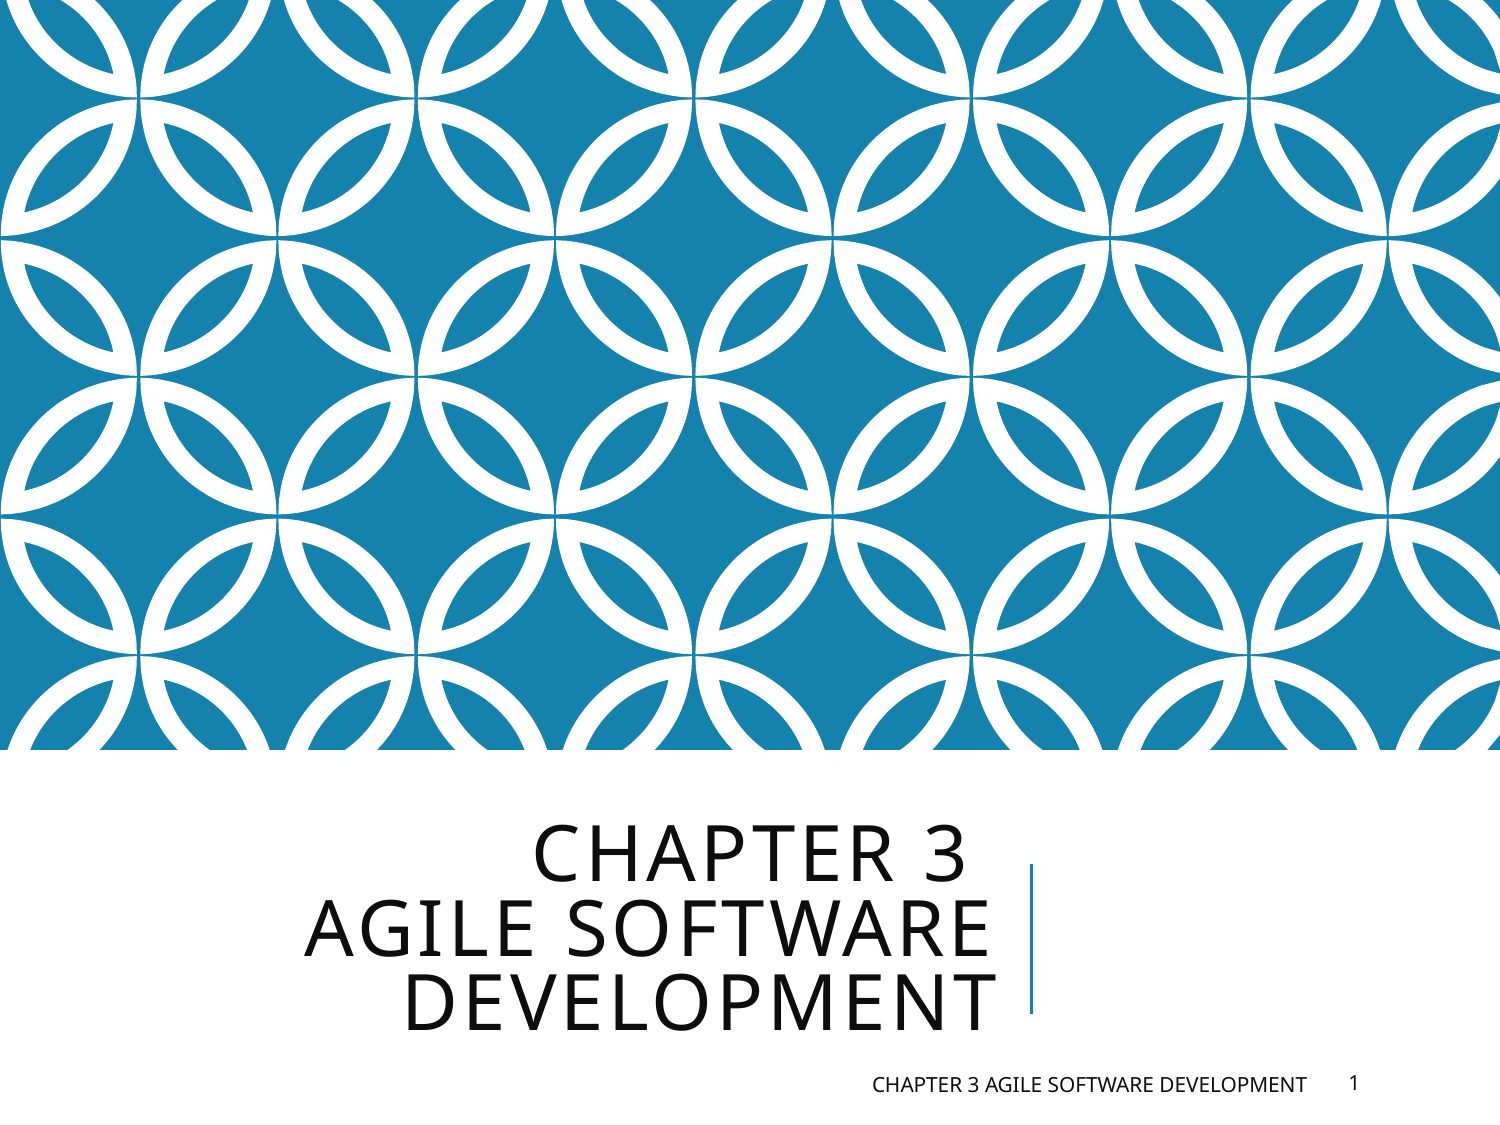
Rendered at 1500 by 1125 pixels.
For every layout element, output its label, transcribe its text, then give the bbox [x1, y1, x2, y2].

slide_number 1 [1333, 1061, 1454, 1107]
title Chapter 3 Agile Software Development [56, 813, 1013, 1054]
footer Chapter 3 Agile software development [595, 1061, 1322, 1107]
